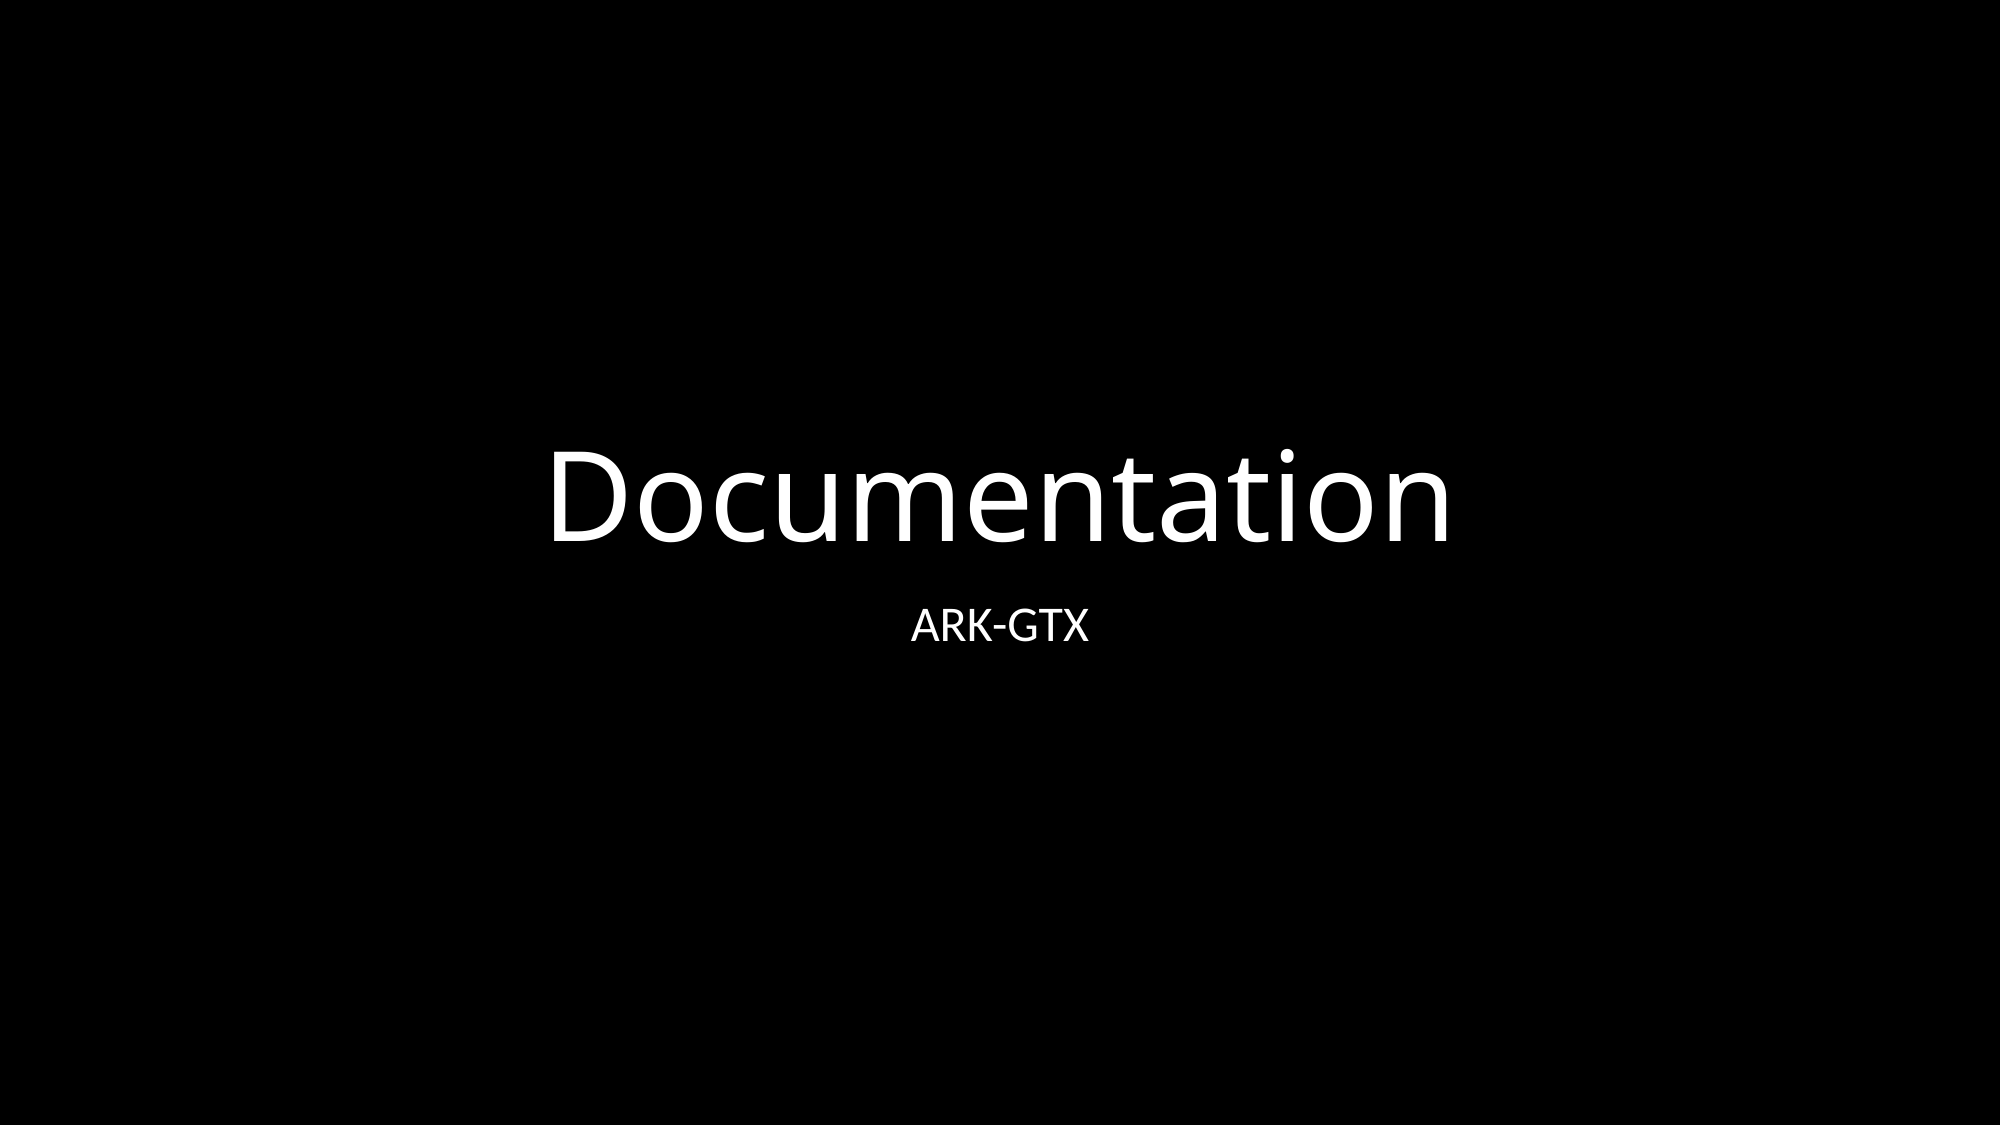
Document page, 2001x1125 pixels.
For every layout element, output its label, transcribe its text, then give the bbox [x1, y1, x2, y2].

title Documentation [249, 184, 1750, 576]
subtitle ARK-GTX [249, 590, 1750, 863]
